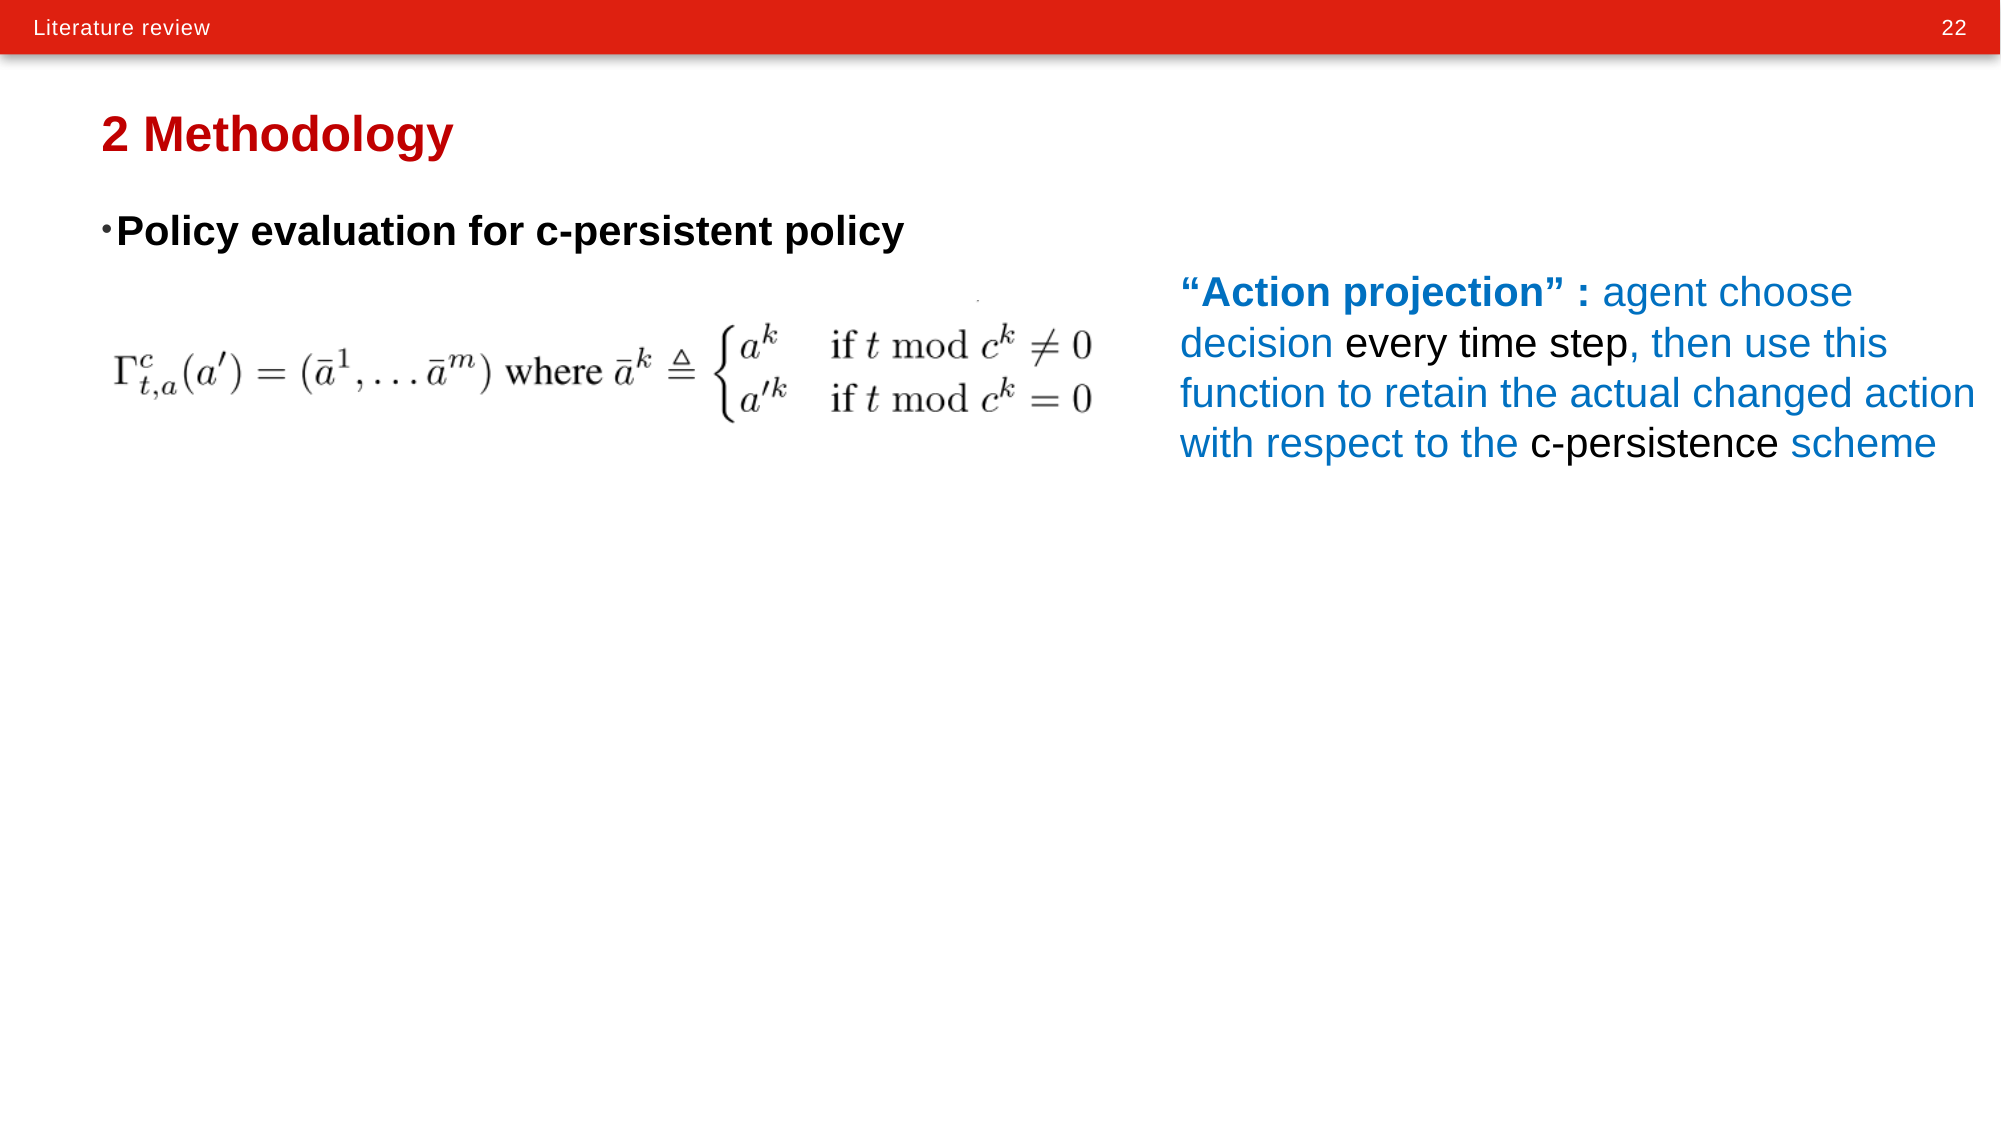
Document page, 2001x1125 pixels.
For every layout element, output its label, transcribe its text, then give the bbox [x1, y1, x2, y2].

text_box “Action projection” : agent choose decision every time step, then use this function to retain the actual changed action with respect to the c-persistence scheme [1165, 257, 2000, 473]
list Policy evaluation for c-persistent policy [86, 196, 2000, 1071]
title 2 Methodology [86, 83, 1914, 180]
picture [80, 300, 1131, 433]
